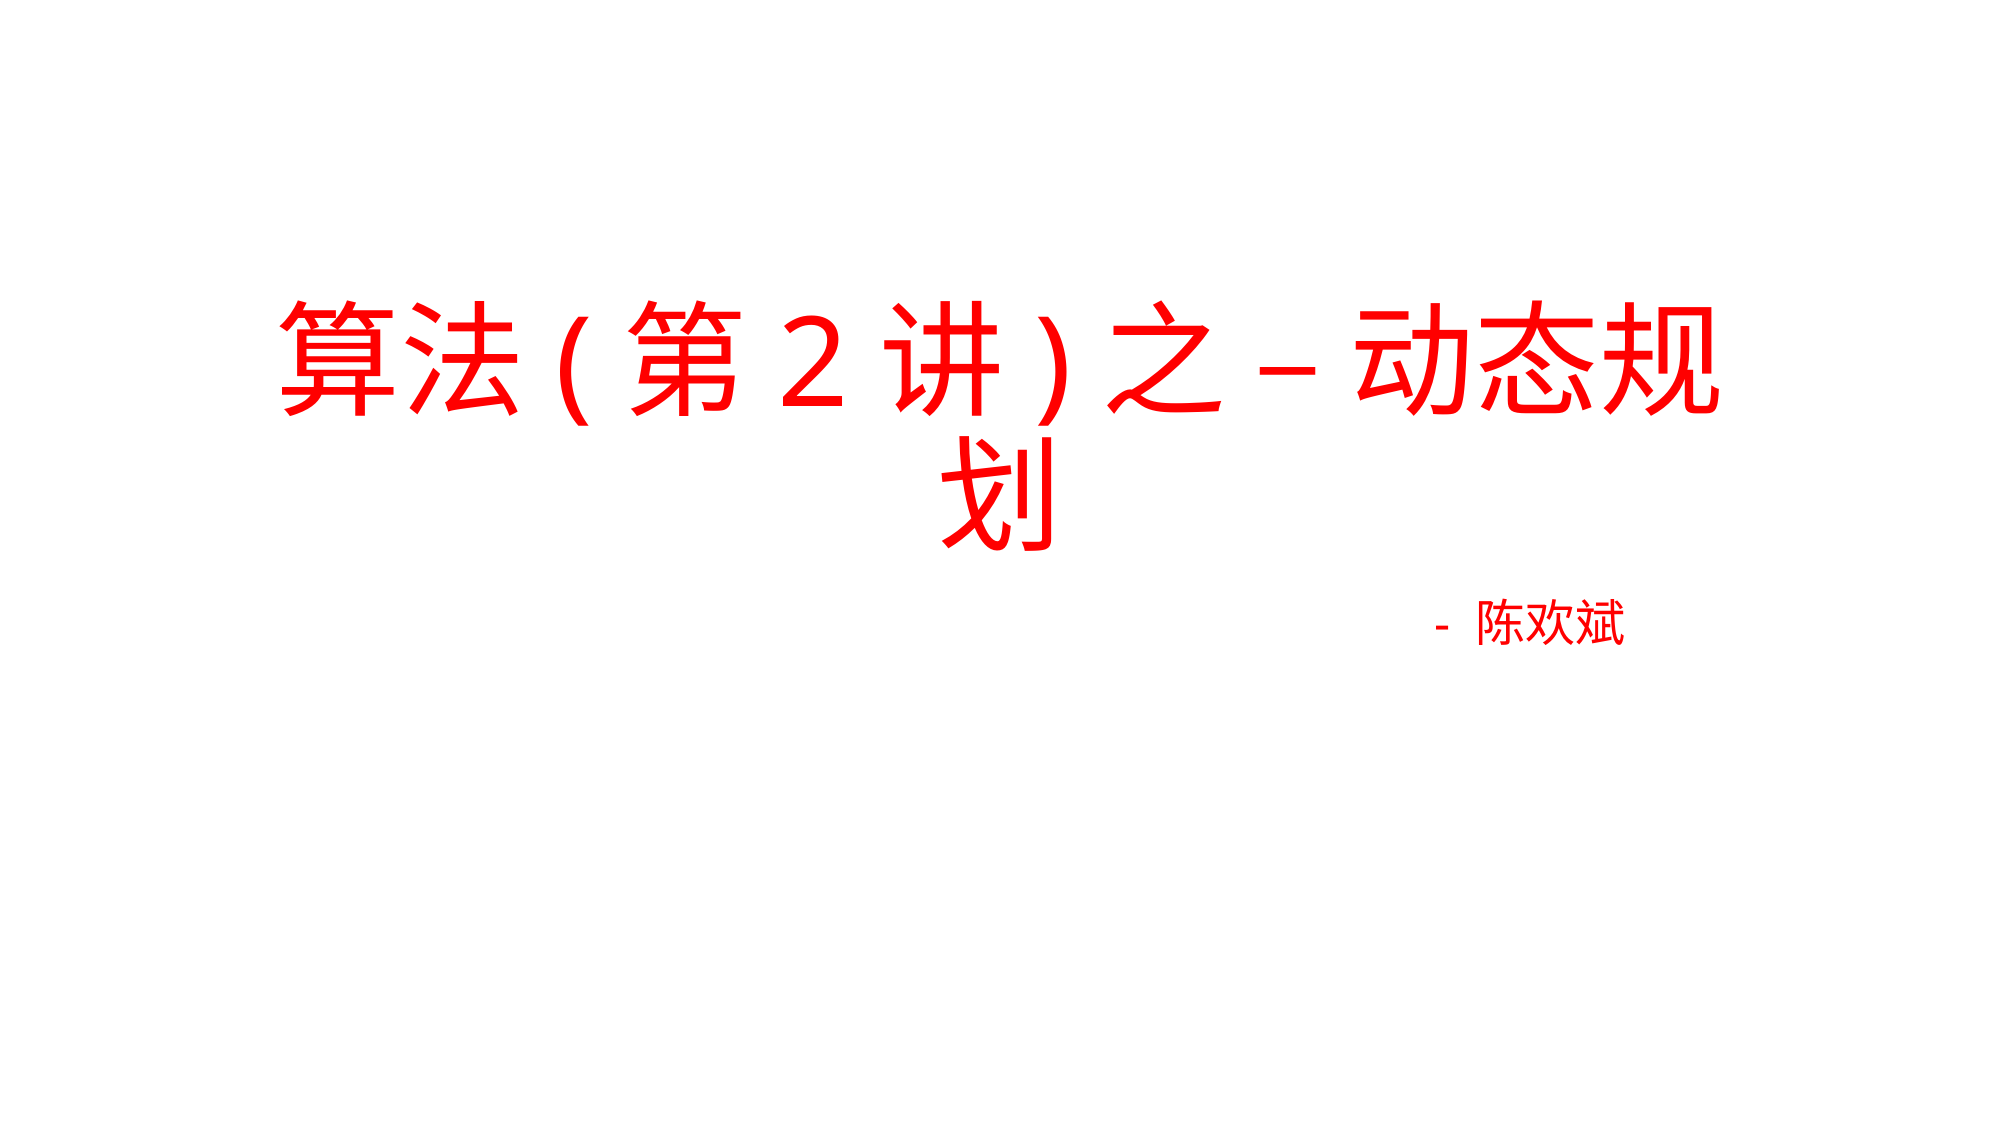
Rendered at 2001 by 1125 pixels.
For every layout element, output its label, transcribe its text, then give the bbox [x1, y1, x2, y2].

title 算法(第2讲)之 – 动态规划 [249, 184, 1750, 576]
subtitle - 陈欢斌 [1310, 590, 1750, 682]
